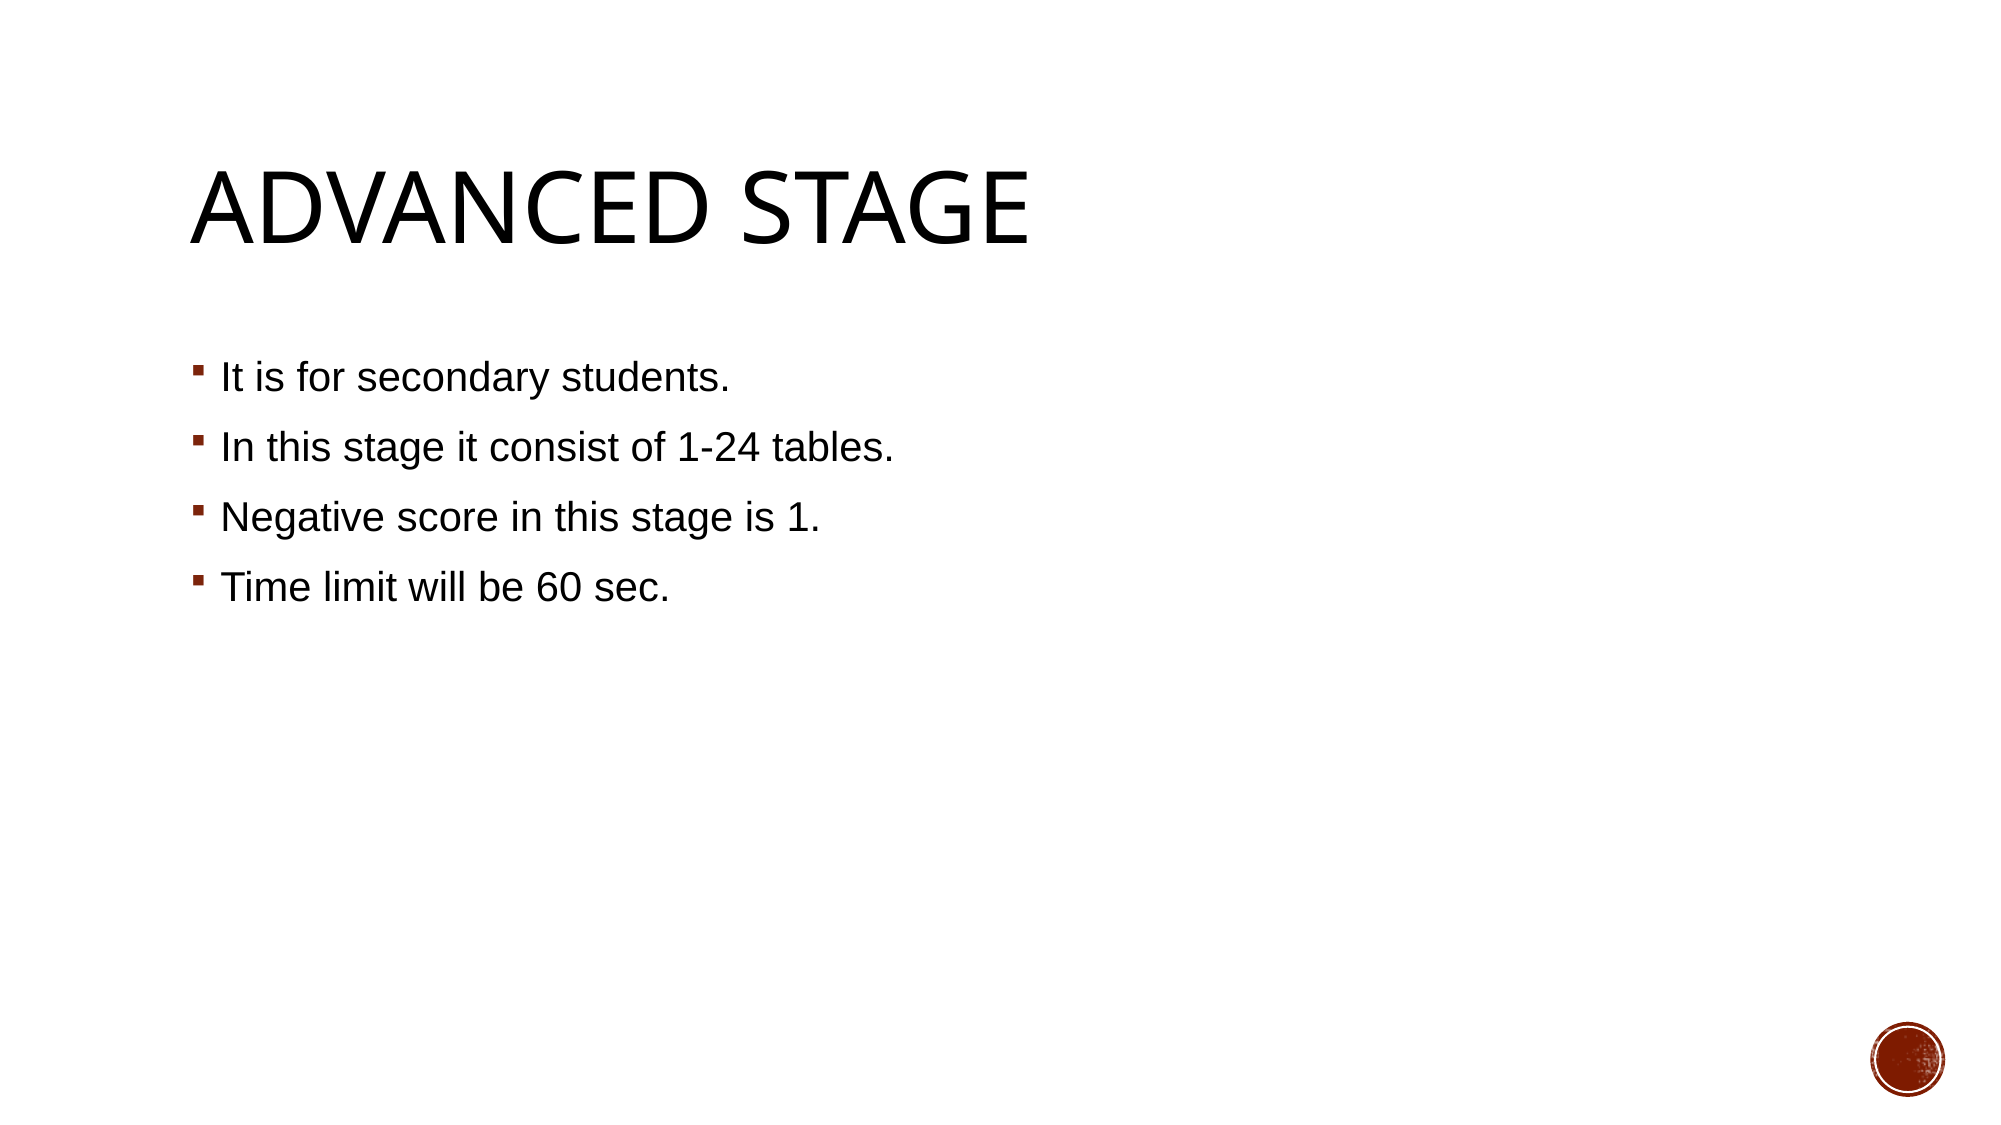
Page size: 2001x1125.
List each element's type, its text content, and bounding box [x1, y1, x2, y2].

list It is for secondary students. In this stage it consist of 1-24 tables. Negative score in this stage is 1. Time limit will be 60 sec. [175, 348, 1826, 1013]
title ADVANCED STAGE [175, 79, 1826, 344]
